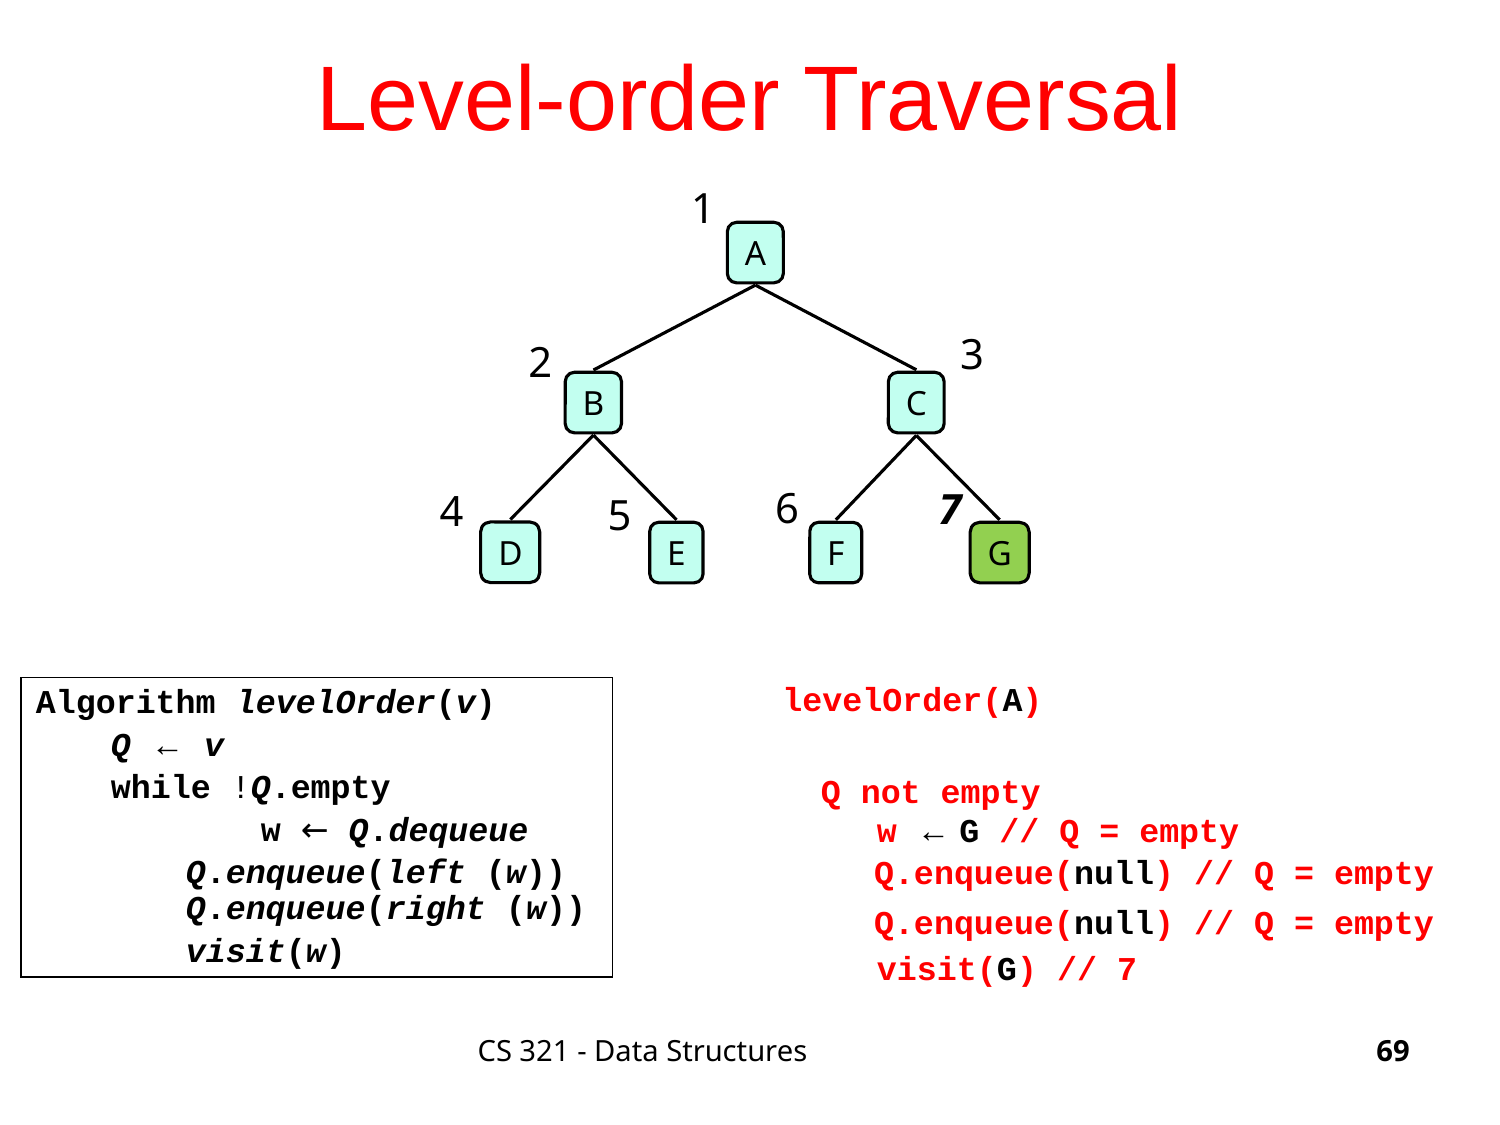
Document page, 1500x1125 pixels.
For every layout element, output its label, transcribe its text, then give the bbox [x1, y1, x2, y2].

slide_number 69 [1112, 1024, 1426, 1101]
footer CS 321 - Data Structures [462, 1024, 1038, 1101]
text_box w ← G // Q = empty [862, 801, 1331, 844]
text_box Q not empty [806, 762, 1275, 818]
text_box Q.enqueue(null) // Q = empty [859, 844, 1475, 893]
text_box levelOrder(A) [767, 670, 1458, 726]
text_box Q.enqueue(null) // Q = empty [859, 893, 1475, 949]
text_box visit(G) // 7 [862, 949, 1331, 994]
title Level-order Traversal [112, 0, 1388, 188]
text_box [424, 174, 1030, 585]
text_box Algorithm levelOrder(v) Q ← v while !Q.empty w ← Q.dequeue Q.enqueue(left (w)) Q.enqueue(right (w)) visit(w) [21, 677, 613, 977]
